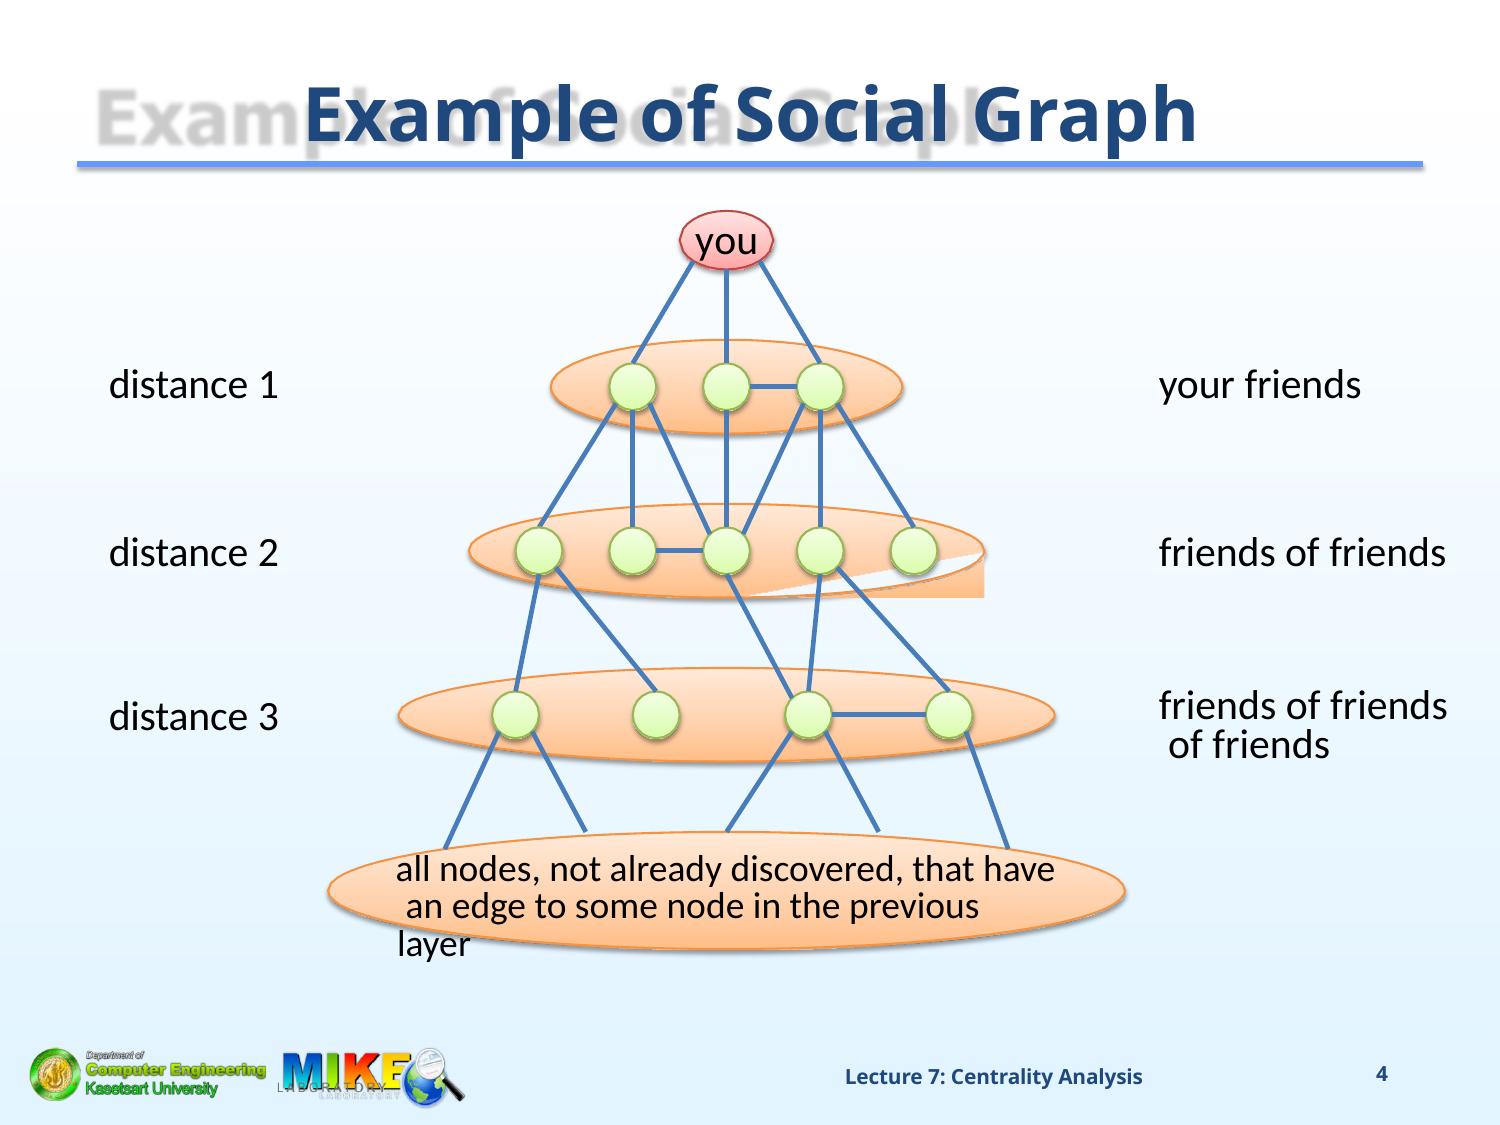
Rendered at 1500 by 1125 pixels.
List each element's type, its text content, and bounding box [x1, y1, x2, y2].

text_box [515, 527, 534, 547]
text_box [890, 527, 938, 575]
text_box [812, 663, 926, 667]
text_box [518, 733, 535, 739]
text_box [390, 663, 521, 773]
text_box [601, 359, 634, 422]
text_box [770, 276, 782, 281]
text_box [810, 669, 944, 714]
text_box [663, 199, 790, 276]
text_box [697, 263, 756, 270]
text_box [775, 663, 811, 667]
text_box [697, 503, 726, 523]
text_box [1060, 858, 1125, 923]
text_box [918, 687, 947, 714]
text_box [836, 715, 943, 759]
text_box [728, 393, 750, 411]
text_box [468, 552, 536, 598]
slide_number 4 [1365, 1065, 1401, 1091]
text_box [796, 552, 819, 575]
text_box [727, 499, 758, 503]
text_box [625, 687, 688, 750]
text_box [492, 739, 541, 750]
text_box [492, 721, 498, 739]
text_box [454, 827, 584, 831]
text_box [633, 434, 668, 445]
text_box [727, 339, 817, 386]
text_box [695, 523, 706, 550]
text_box [822, 404, 841, 411]
text_box [689, 263, 719, 270]
text_box [946, 526, 985, 576]
text_box [821, 503, 906, 516]
text_box [734, 504, 820, 598]
text_box [805, 335, 911, 445]
text_box [550, 339, 646, 385]
text_box [398, 678, 518, 747]
text_box [398, 717, 490, 762]
text_box [890, 527, 909, 547]
text_box [497, 733, 514, 739]
text_box [727, 503, 756, 523]
text_box [398, 667, 520, 713]
text_box [900, 503, 985, 550]
text_box [727, 387, 758, 422]
text_box [638, 527, 657, 549]
text_box [825, 363, 844, 382]
text_box [695, 499, 726, 503]
text_box you [693, 212, 760, 263]
text_box [728, 827, 877, 831]
text_box distance 3 [106, 689, 283, 740]
text_box [973, 718, 1055, 762]
text_box [650, 389, 657, 411]
text_box [543, 507, 738, 598]
text_box [728, 557, 750, 575]
text_box [611, 422, 632, 427]
text_box [520, 691, 539, 708]
text_box [609, 527, 628, 546]
text_box [789, 387, 799, 422]
text_box [601, 523, 665, 586]
text_box [882, 523, 946, 586]
text_box [727, 335, 805, 339]
text_box [890, 554, 912, 575]
text_box [545, 754, 675, 762]
text_box [951, 732, 968, 739]
text_box [1001, 827, 1133, 961]
text_box [810, 733, 828, 739]
text_box [807, 339, 903, 383]
text_box [830, 715, 840, 750]
text_box [519, 667, 637, 678]
text_box friends of friends of friends [1156, 688, 1450, 767]
text_box [510, 750, 543, 754]
text_box [838, 391, 844, 411]
text_box [658, 719, 680, 739]
text_box [672, 276, 683, 281]
text_box [544, 527, 563, 548]
text_box [796, 527, 815, 549]
text_box [633, 427, 663, 434]
text_box [521, 663, 635, 667]
text_box [796, 363, 815, 385]
text_box [633, 422, 661, 431]
text_box [761, 242, 774, 270]
text_box [727, 359, 758, 386]
text_box [706, 523, 726, 527]
text_box [727, 523, 747, 527]
text_box [796, 527, 844, 575]
text_box [703, 527, 750, 575]
text_box [766, 762, 846, 773]
text_box [821, 499, 898, 503]
text_box distance 2 [106, 525, 283, 576]
text_box [928, 667, 1055, 712]
text_box [727, 276, 770, 281]
text_box [818, 592, 863, 598]
text_box [727, 434, 788, 445]
text_box [967, 719, 973, 739]
text_box [821, 507, 910, 591]
text_box [550, 762, 771, 773]
text_box [811, 345, 903, 420]
text_box [947, 687, 981, 750]
text_box [633, 499, 695, 503]
text_box [645, 339, 709, 345]
text_box [468, 526, 507, 576]
text_box [821, 422, 842, 427]
text_box [744, 527, 750, 545]
text_box [703, 363, 721, 380]
text_box [938, 678, 1055, 745]
text_box distance 1 [106, 356, 283, 407]
text_box [515, 527, 563, 575]
text_box [665, 434, 726, 445]
text_box [785, 434, 820, 445]
text_box [648, 335, 726, 339]
text_box [461, 499, 556, 609]
text_box [550, 345, 643, 420]
text_box [481, 762, 553, 773]
text_box [734, 263, 764, 270]
text_box [518, 517, 544, 523]
text_box [1060, 895, 1125, 950]
text_box [811, 667, 936, 678]
text_box [925, 663, 1063, 773]
text_box [809, 687, 840, 714]
text_box [841, 750, 976, 762]
text_box [918, 715, 972, 750]
text_box [515, 554, 537, 575]
text_box [728, 523, 758, 586]
text_box [632, 691, 652, 713]
text_box [842, 762, 980, 773]
text_box [925, 691, 945, 713]
text_box [744, 339, 808, 344]
text_box [787, 687, 808, 691]
text_box [609, 391, 615, 411]
text_box [679, 242, 692, 270]
text_box [633, 504, 704, 550]
text_box [817, 598, 873, 609]
text_box [574, 589, 688, 598]
text_box [1003, 831, 1125, 887]
text_box [729, 210, 774, 238]
text_box [679, 210, 724, 238]
text_box friends of friends [1156, 525, 1450, 576]
text_box [790, 427, 820, 434]
text_box [777, 687, 787, 750]
text_box your friends [1156, 356, 1365, 407]
text_box [533, 598, 588, 609]
text_box [516, 687, 547, 750]
text_box [638, 363, 657, 385]
text_box [446, 831, 707, 848]
text_box [746, 831, 1007, 848]
text_box [740, 598, 817, 609]
text_box [860, 553, 985, 598]
text_box [819, 586, 858, 595]
text_box [507, 523, 571, 586]
text_box [557, 554, 563, 575]
text_box [796, 363, 844, 411]
text_box [866, 499, 993, 609]
text_box [550, 389, 603, 434]
text_box [909, 517, 935, 523]
text_box [609, 527, 657, 575]
text_box [732, 363, 750, 381]
text_box [634, 359, 665, 422]
text_box [634, 405, 652, 411]
text_box [727, 387, 794, 434]
text_box [801, 405, 819, 411]
text_box [432, 831, 1021, 851]
text_box [492, 691, 539, 739]
text_box [42, 41, 1059, 166]
text_box [328, 831, 452, 888]
text_box [773, 750, 839, 762]
text_box [919, 527, 938, 548]
text_box [598, 422, 632, 434]
text_box [792, 422, 820, 431]
text_box [609, 555, 631, 575]
text_box [328, 894, 393, 950]
text_box [789, 691, 804, 697]
text_box [813, 691, 832, 708]
text_box [789, 359, 819, 386]
text_box [708, 527, 722, 533]
text_box [543, 335, 648, 445]
text_box [484, 687, 516, 750]
text_box [796, 388, 803, 411]
text_box [703, 527, 709, 544]
text_box [547, 503, 632, 516]
text_box [777, 668, 810, 687]
text_box [634, 553, 657, 575]
text_box [535, 586, 579, 598]
text_box [822, 568, 842, 575]
text_box [661, 691, 680, 710]
text_box [781, 739, 834, 750]
text_box [609, 363, 657, 411]
text_box [683, 276, 726, 281]
text_box [925, 691, 973, 739]
text_box [584, 827, 729, 831]
title Example of Social Graph [87, 65, 1413, 157]
text_box [632, 717, 654, 739]
text_box [492, 691, 511, 709]
text_box [582, 598, 744, 609]
text_box [636, 339, 726, 434]
text_box [632, 691, 680, 739]
text_box [541, 568, 560, 575]
text_box [925, 717, 947, 739]
text_box [785, 691, 832, 739]
text_box [826, 721, 832, 739]
text_box [555, 499, 632, 503]
text_box [825, 527, 844, 546]
text_box [634, 663, 775, 667]
text_box [731, 527, 745, 533]
text_box [703, 393, 725, 411]
text_box [703, 557, 725, 575]
text_box [517, 667, 785, 762]
text_box [486, 750, 547, 762]
text_box [679, 219, 693, 261]
text_box [320, 827, 454, 961]
text_box [821, 523, 852, 582]
text_box [916, 554, 938, 575]
text_box [633, 411, 657, 422]
text_box all nodes, not already discovered, that have an edge to some node in the previous layer [393, 851, 1060, 964]
text_box [609, 363, 628, 382]
text_box [838, 556, 844, 574]
text_box [821, 422, 855, 434]
text_box [785, 691, 791, 709]
text_box [820, 575, 852, 586]
text_box [695, 359, 726, 422]
text_box [788, 733, 807, 739]
footer Lecture 7: Centrality Analysis [842, 1065, 1154, 1091]
text_box [759, 499, 820, 503]
text_box [695, 551, 732, 586]
text_box [789, 523, 820, 586]
text_box [760, 219, 774, 261]
picture [0, 0, 1500, 1125]
text_box [703, 363, 750, 411]
text_box [877, 827, 1001, 831]
text_box [954, 691, 973, 710]
text_box [612, 404, 631, 411]
text_box [796, 411, 820, 422]
text_box [785, 721, 791, 739]
text_box [468, 503, 553, 550]
text_box [850, 390, 903, 434]
text_box [533, 721, 539, 739]
text_box [819, 359, 852, 422]
text_box [328, 858, 393, 923]
